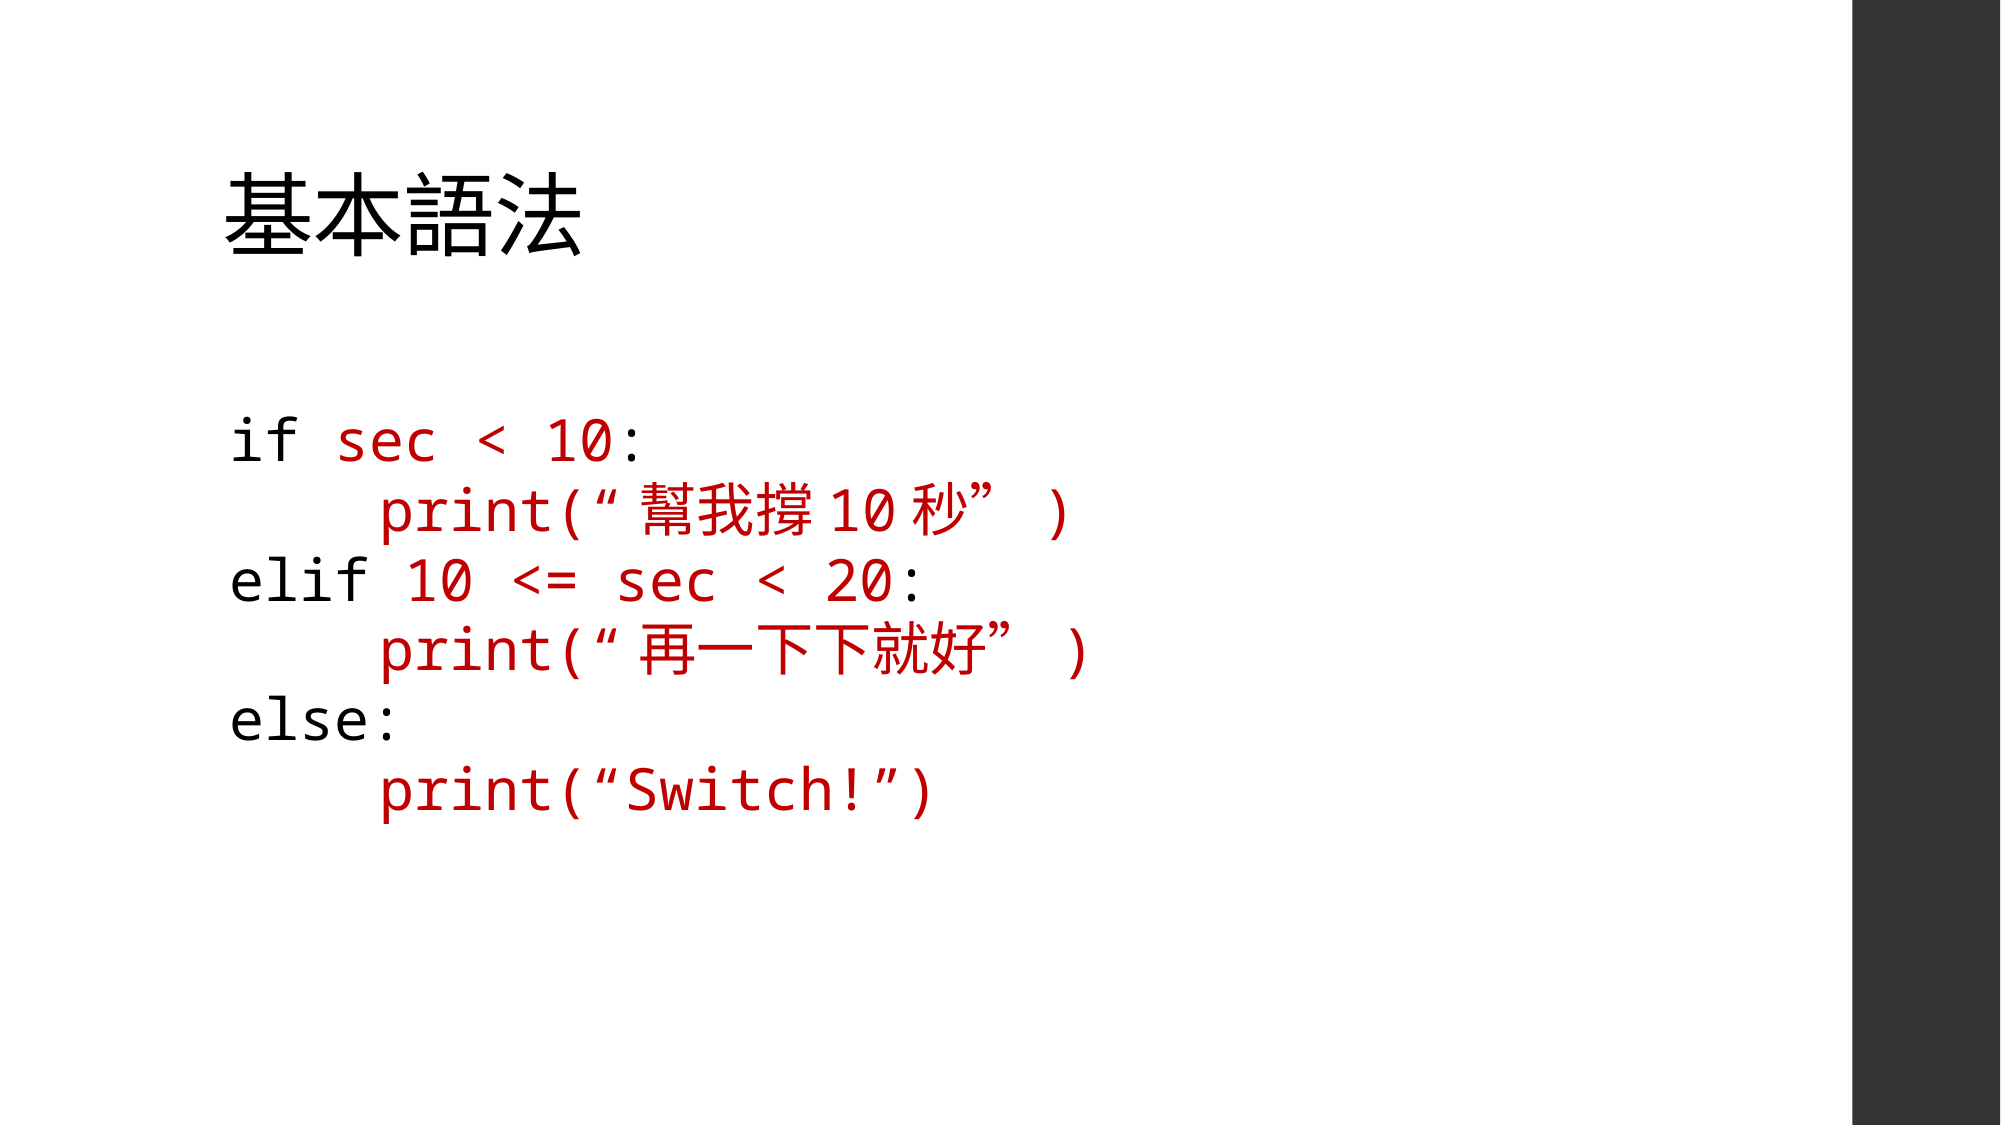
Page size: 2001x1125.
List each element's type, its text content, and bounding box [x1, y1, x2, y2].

title 基本語法 [206, 60, 1797, 278]
text_box if sec < 10: print(“幫我撐10秒”) elif 10 <= sec < 20: print(“再一下下就好”) else: print(“Switch!”) [214, 395, 1197, 830]
